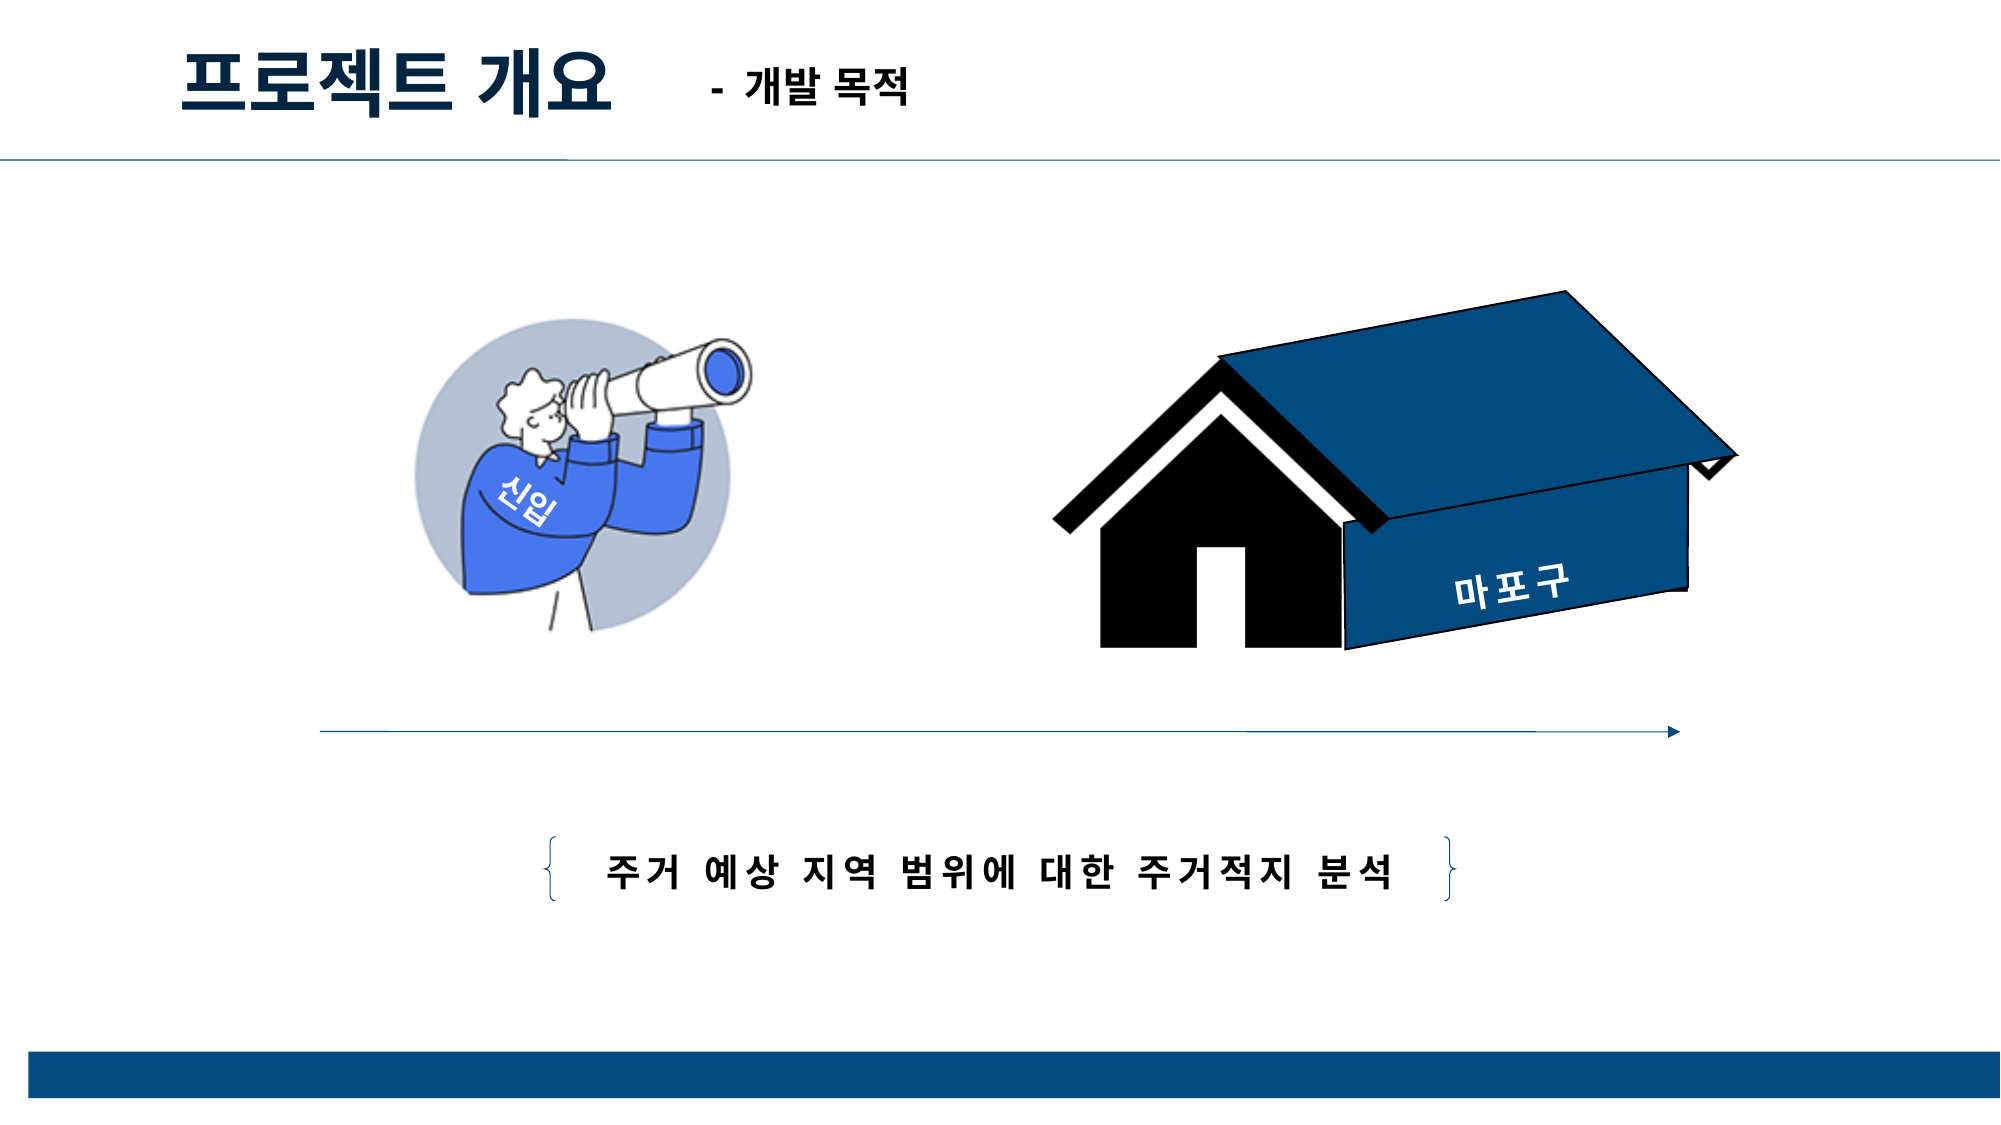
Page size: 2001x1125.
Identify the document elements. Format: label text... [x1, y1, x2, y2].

text_box [1414, 632, 1447, 638]
picture [372, 290, 792, 676]
picture [1301, 1052, 2000, 1096]
text_box 프로젝트 개요 [164, 28, 783, 134]
text_box - 개발 목적 [634, 53, 987, 119]
text_box 주거 예상 지역 범위에 대한 주거적지 분석 [542, 836, 1458, 902]
picture [1028, 246, 1764, 696]
